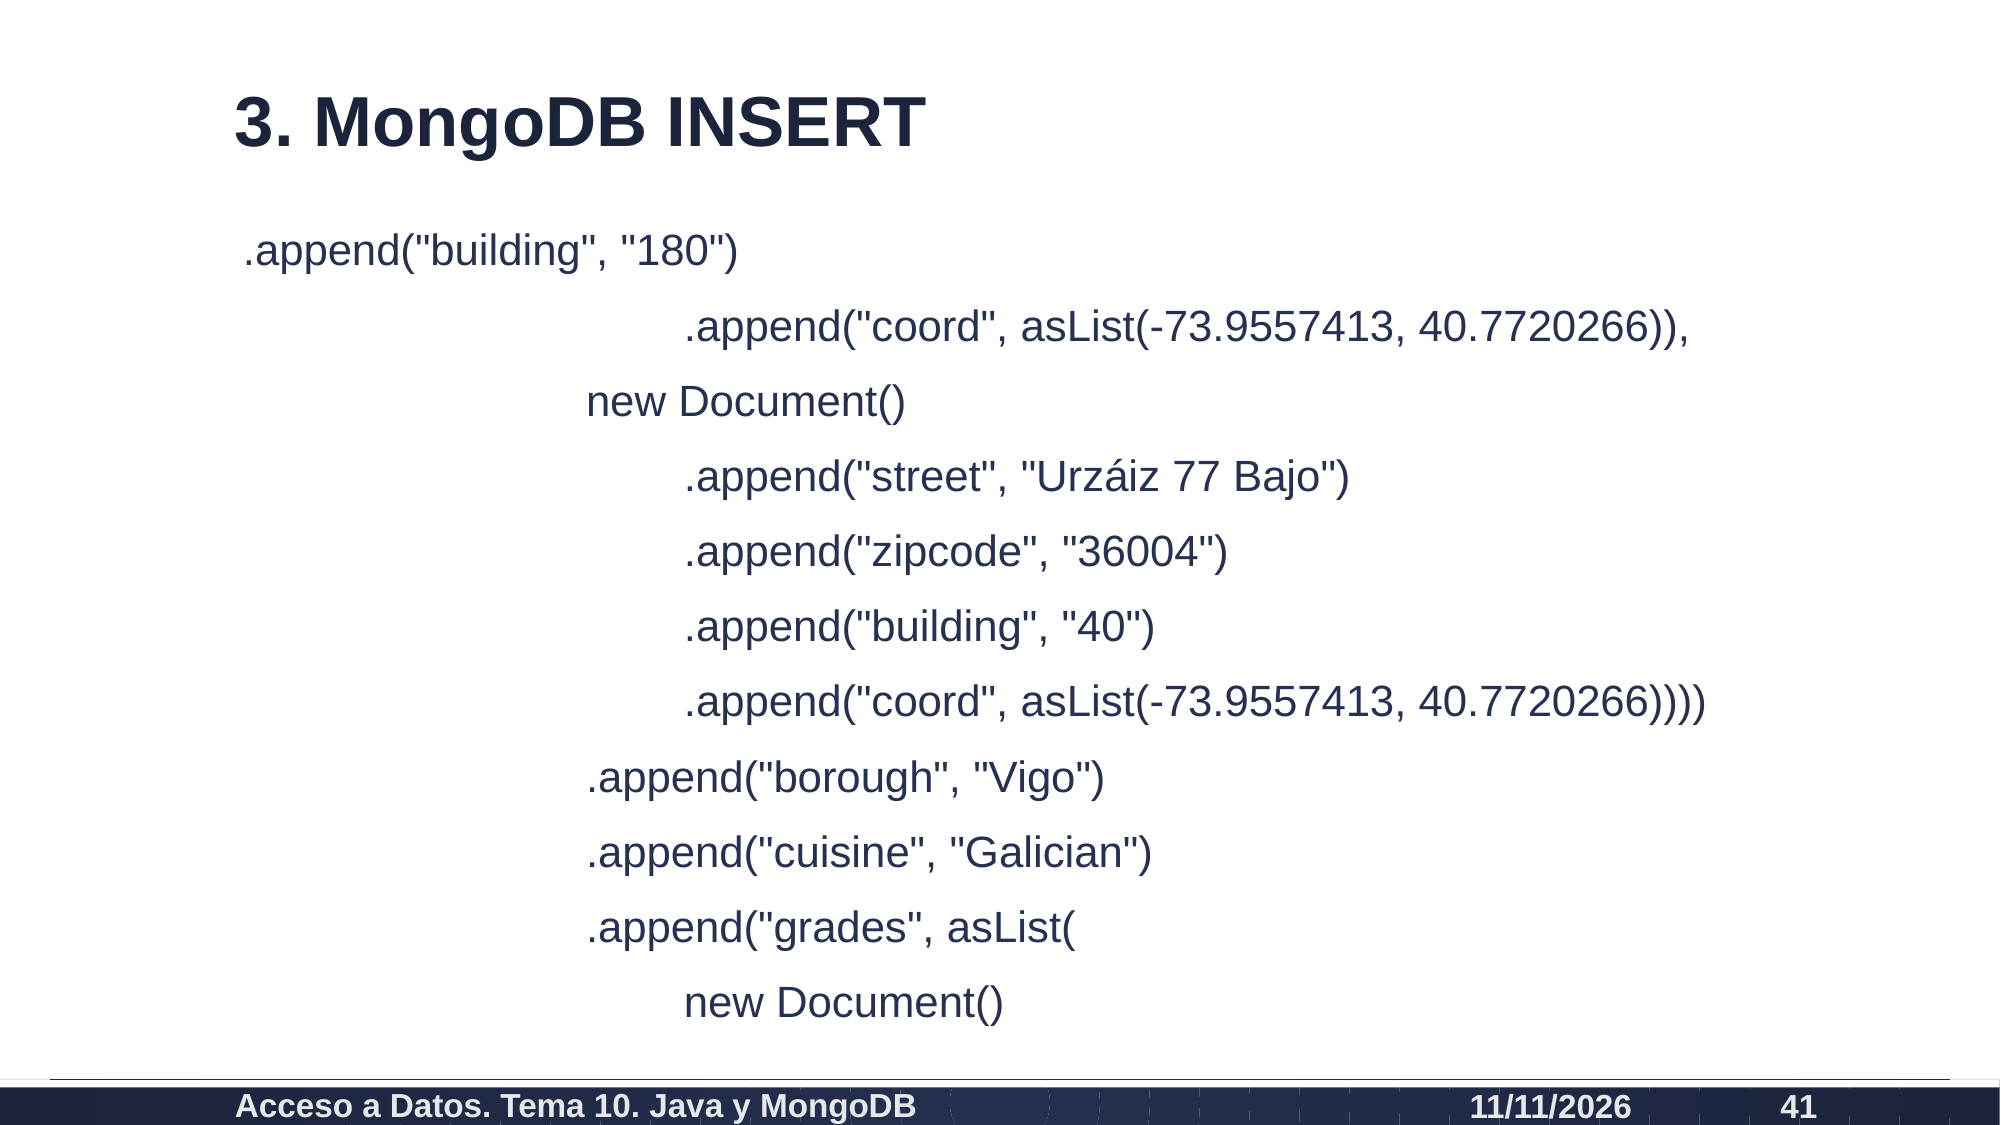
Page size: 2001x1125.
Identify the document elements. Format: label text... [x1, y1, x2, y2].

title 3. MongoDB INSERT [219, 76, 1780, 170]
footer Acceso a Datos. Tema 10. Java y MongoDB [219, 1085, 1395, 1124]
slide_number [1420, 1085, 1647, 1125]
slide_number 41 [1674, 1085, 1833, 1125]
list .append("building", "180") .append("coord", asList(-73.9557413, 40.7720266)), new Document() .append("street", "Urzáiz 77 Bajo") .append("zipcode", "36004") .append("building", "40") .append("coord", asList(-73.9557413, 40.7720266)))) .append("borough", "Vigo") .append("cuisine", "Galician") .append("grades", asList( new Document() [219, 220, 1780, 1049]
